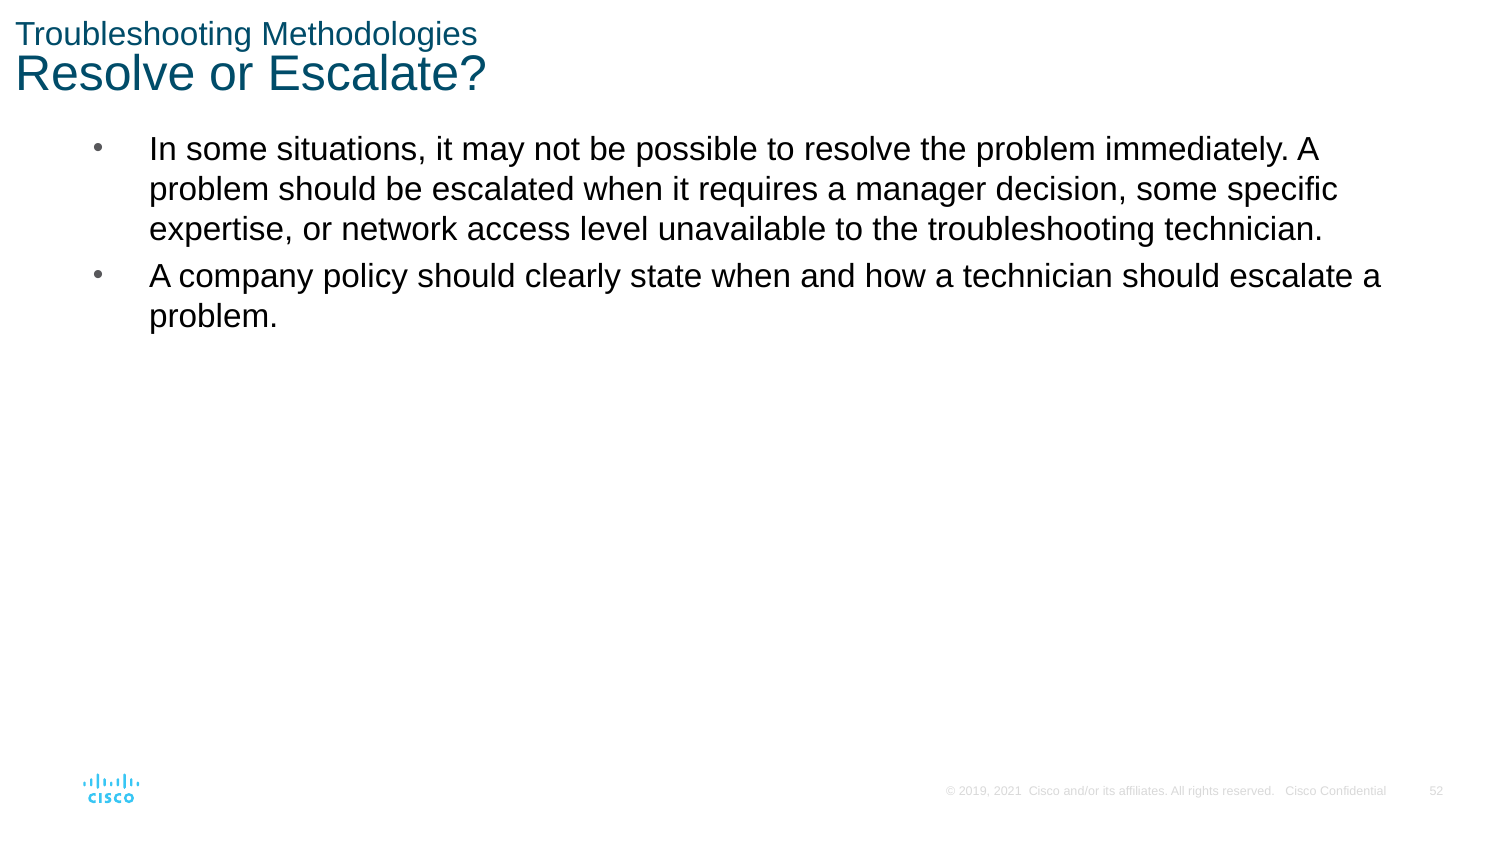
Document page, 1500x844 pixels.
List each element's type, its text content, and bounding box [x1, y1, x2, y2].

title Troubleshooting Methodologies Resolve or Escalate? [0, 0, 1369, 121]
list In some situations, it may not be possible to resolve the problem immediately. A problem should be escalated when it requires a manager decision, some specific expertise, or network access level unavailable to the troubleshooting technician. A company policy should clearly state when and how a technician should escalate a problem. [77, 120, 1437, 726]
